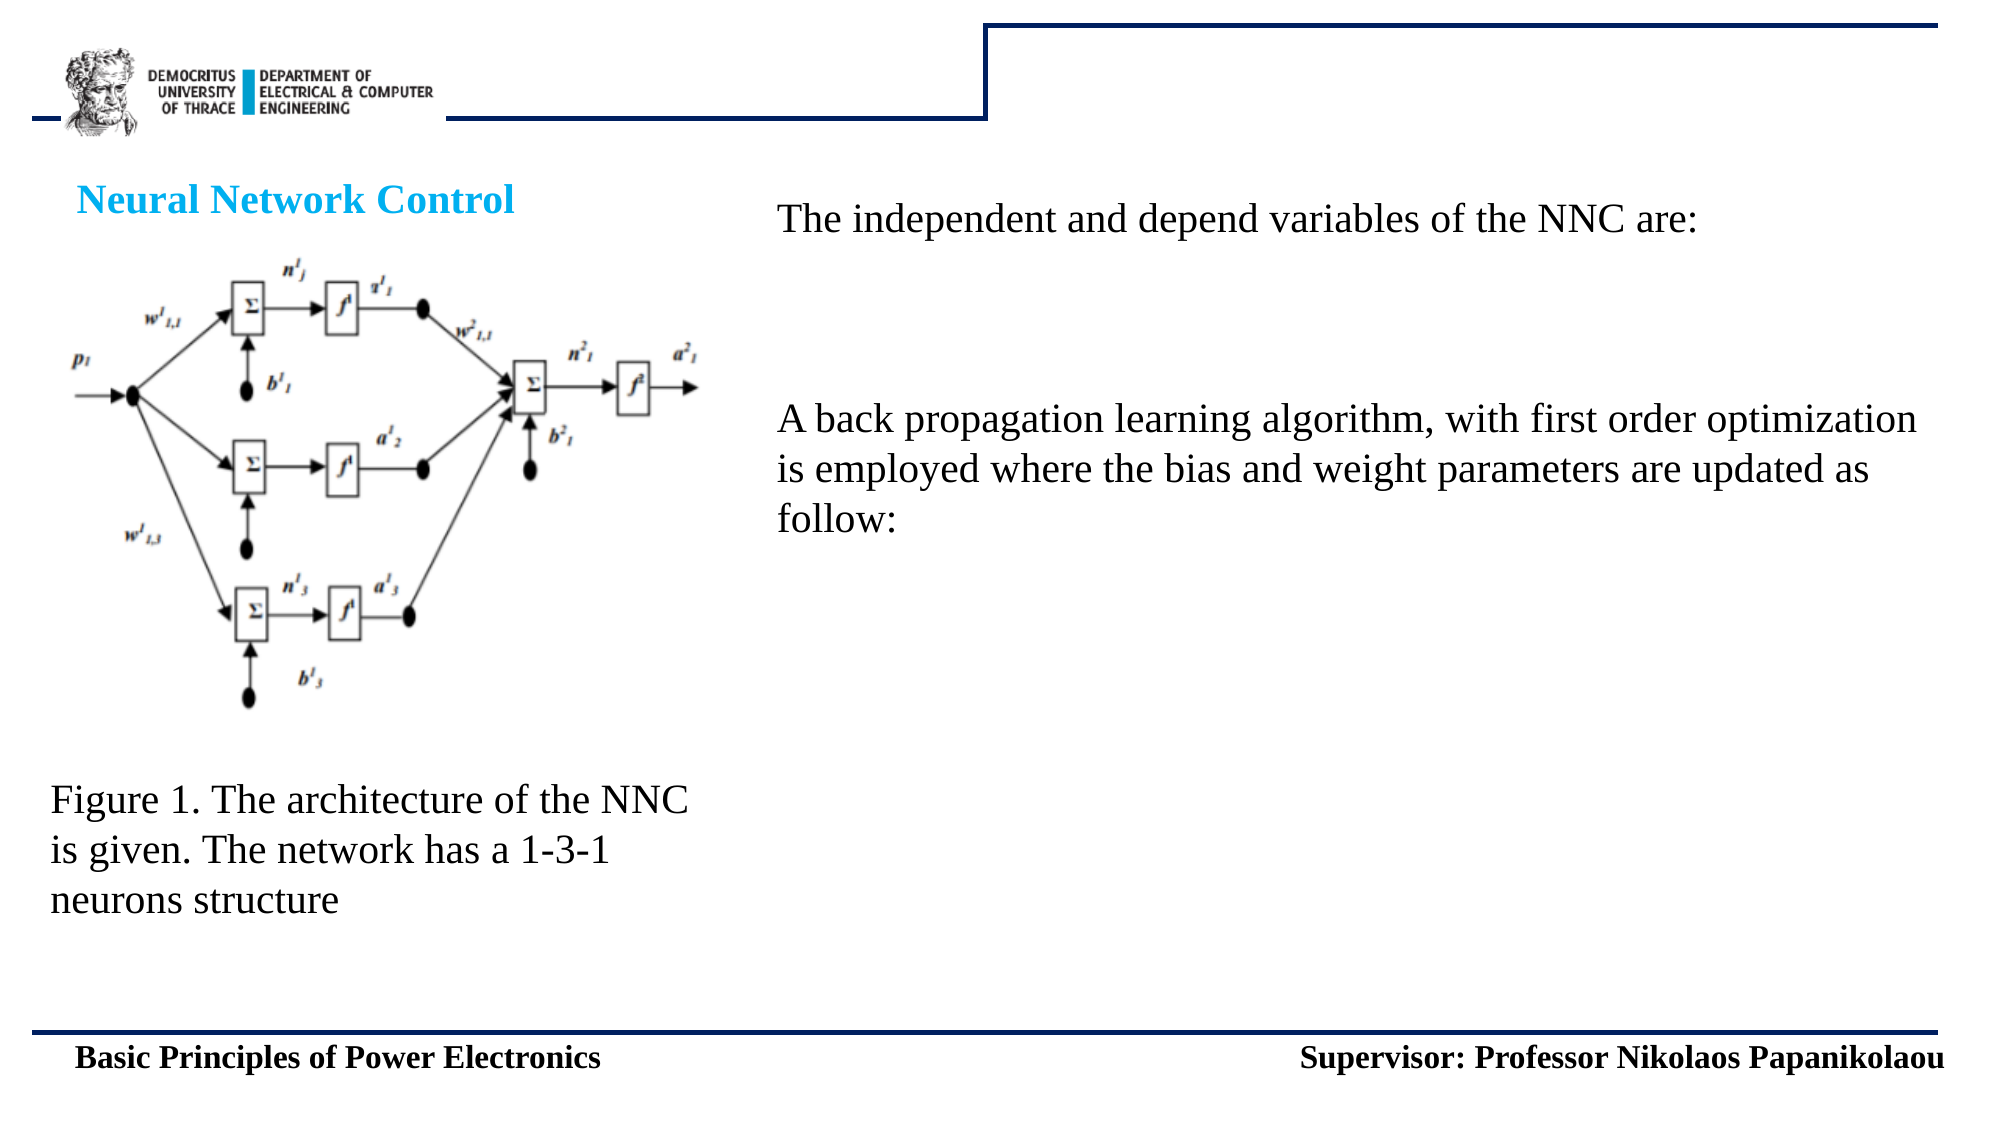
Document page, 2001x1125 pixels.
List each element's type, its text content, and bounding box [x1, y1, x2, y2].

picture [61, 44, 446, 146]
text_box Figure 1. The architecture of the NNC is given. The network has a 1-3-1 neurons structure [35, 764, 715, 979]
text_box Supervisor: Professor Nikolaos Papanikolaou [1226, 1032, 2000, 1080]
picture [0, 249, 733, 719]
text_box Neural Network Control [61, 164, 1072, 230]
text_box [32, 25, 1939, 119]
subtitle Basic Principles of Power Electronics [32, 1035, 645, 1081]
